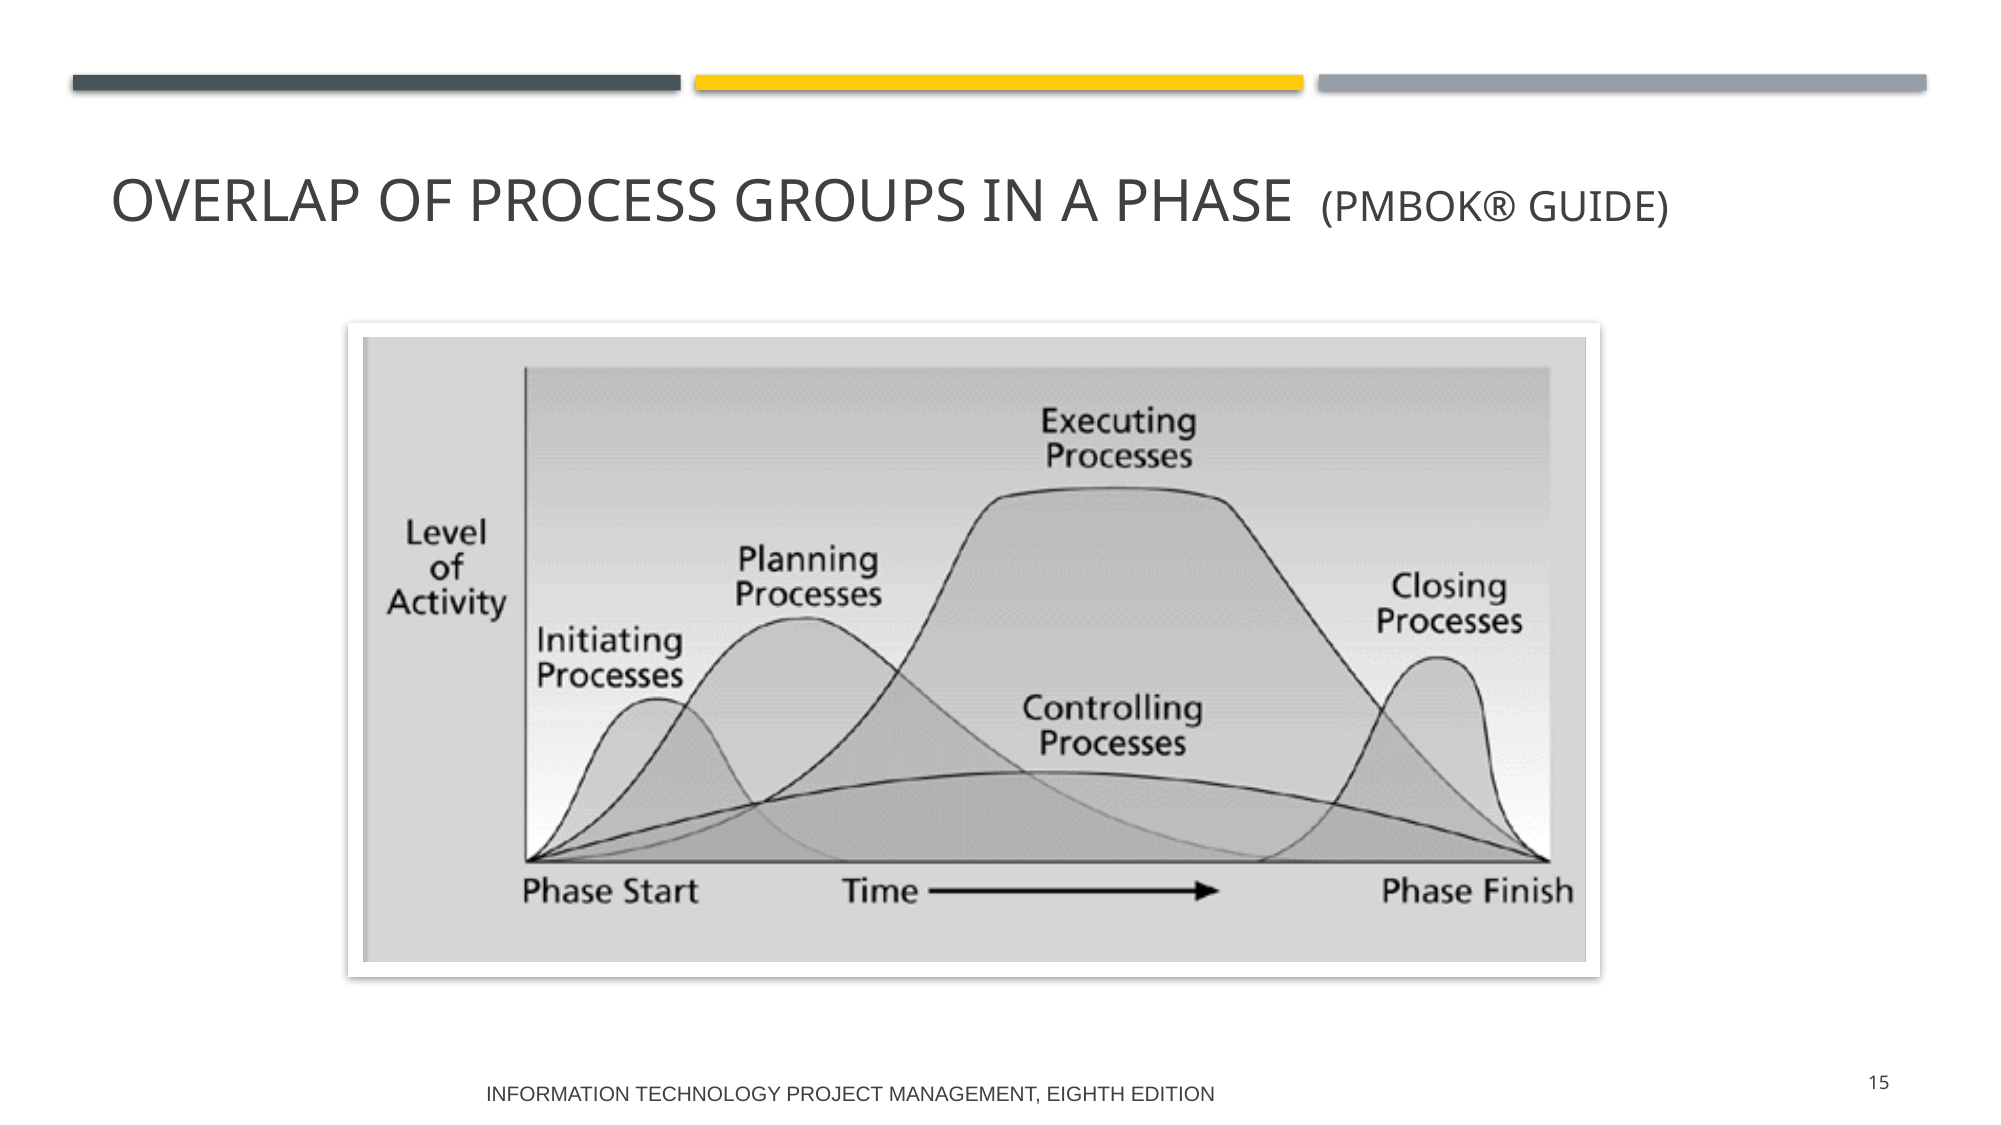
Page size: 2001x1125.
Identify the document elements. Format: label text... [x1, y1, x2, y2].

footer Information Technology Project Management, Eighth Edition [95, 1053, 1230, 1114]
text_box [436, 47, 1716, 106]
slide_number 15 [1732, 1053, 1905, 1114]
picture [361, 336, 1587, 963]
text_box [342, 106, 1658, 257]
title Overlap of Process Groups in a Phase (PMBOK® Guide) [95, 115, 1905, 311]
text_box [471, 50, 1750, 238]
